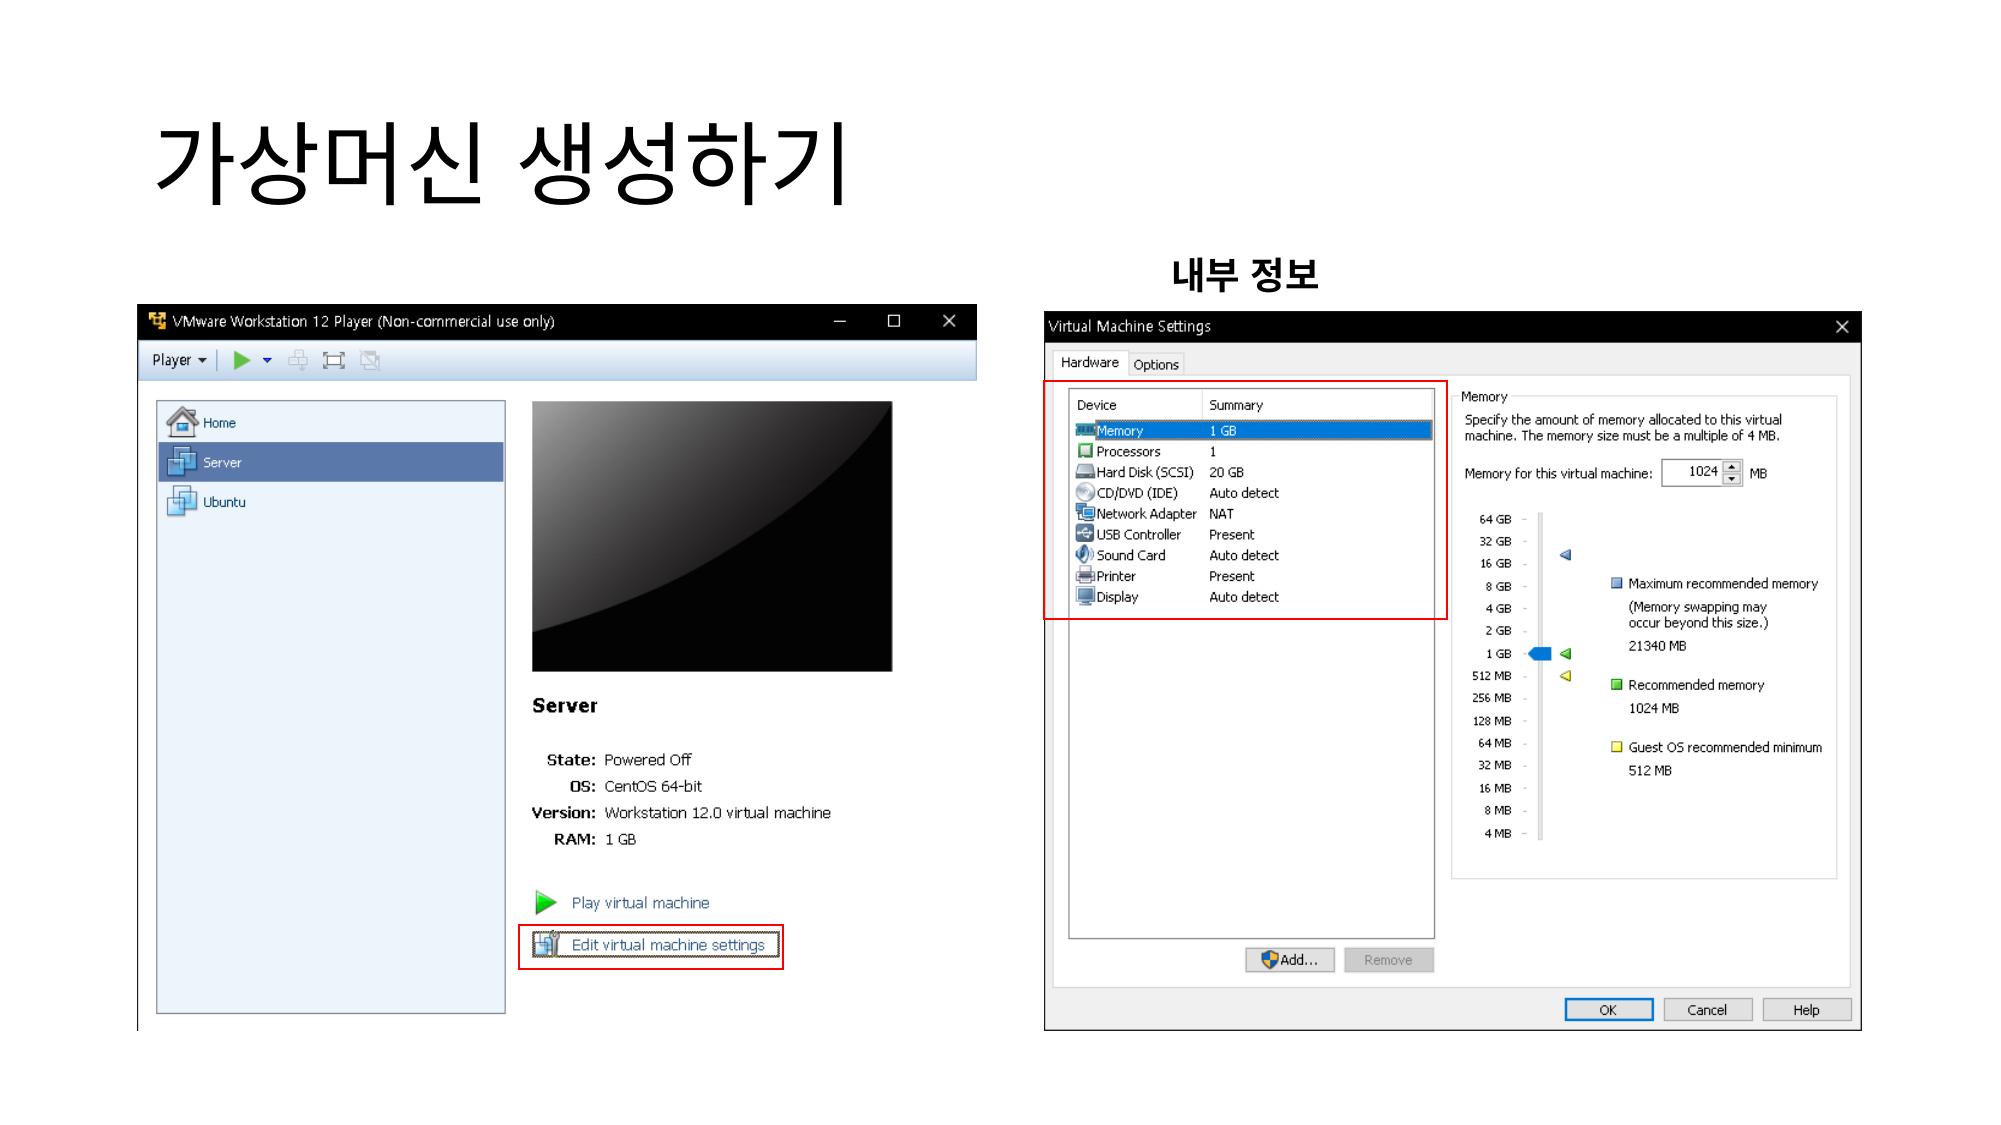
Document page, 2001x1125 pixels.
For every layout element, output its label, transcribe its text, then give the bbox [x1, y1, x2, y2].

picture [1044, 311, 1862, 1032]
title 가상머신 생성하기 [137, 59, 1863, 278]
text_box 내부 정보 [1156, 244, 1335, 305]
picture [137, 304, 977, 1032]
